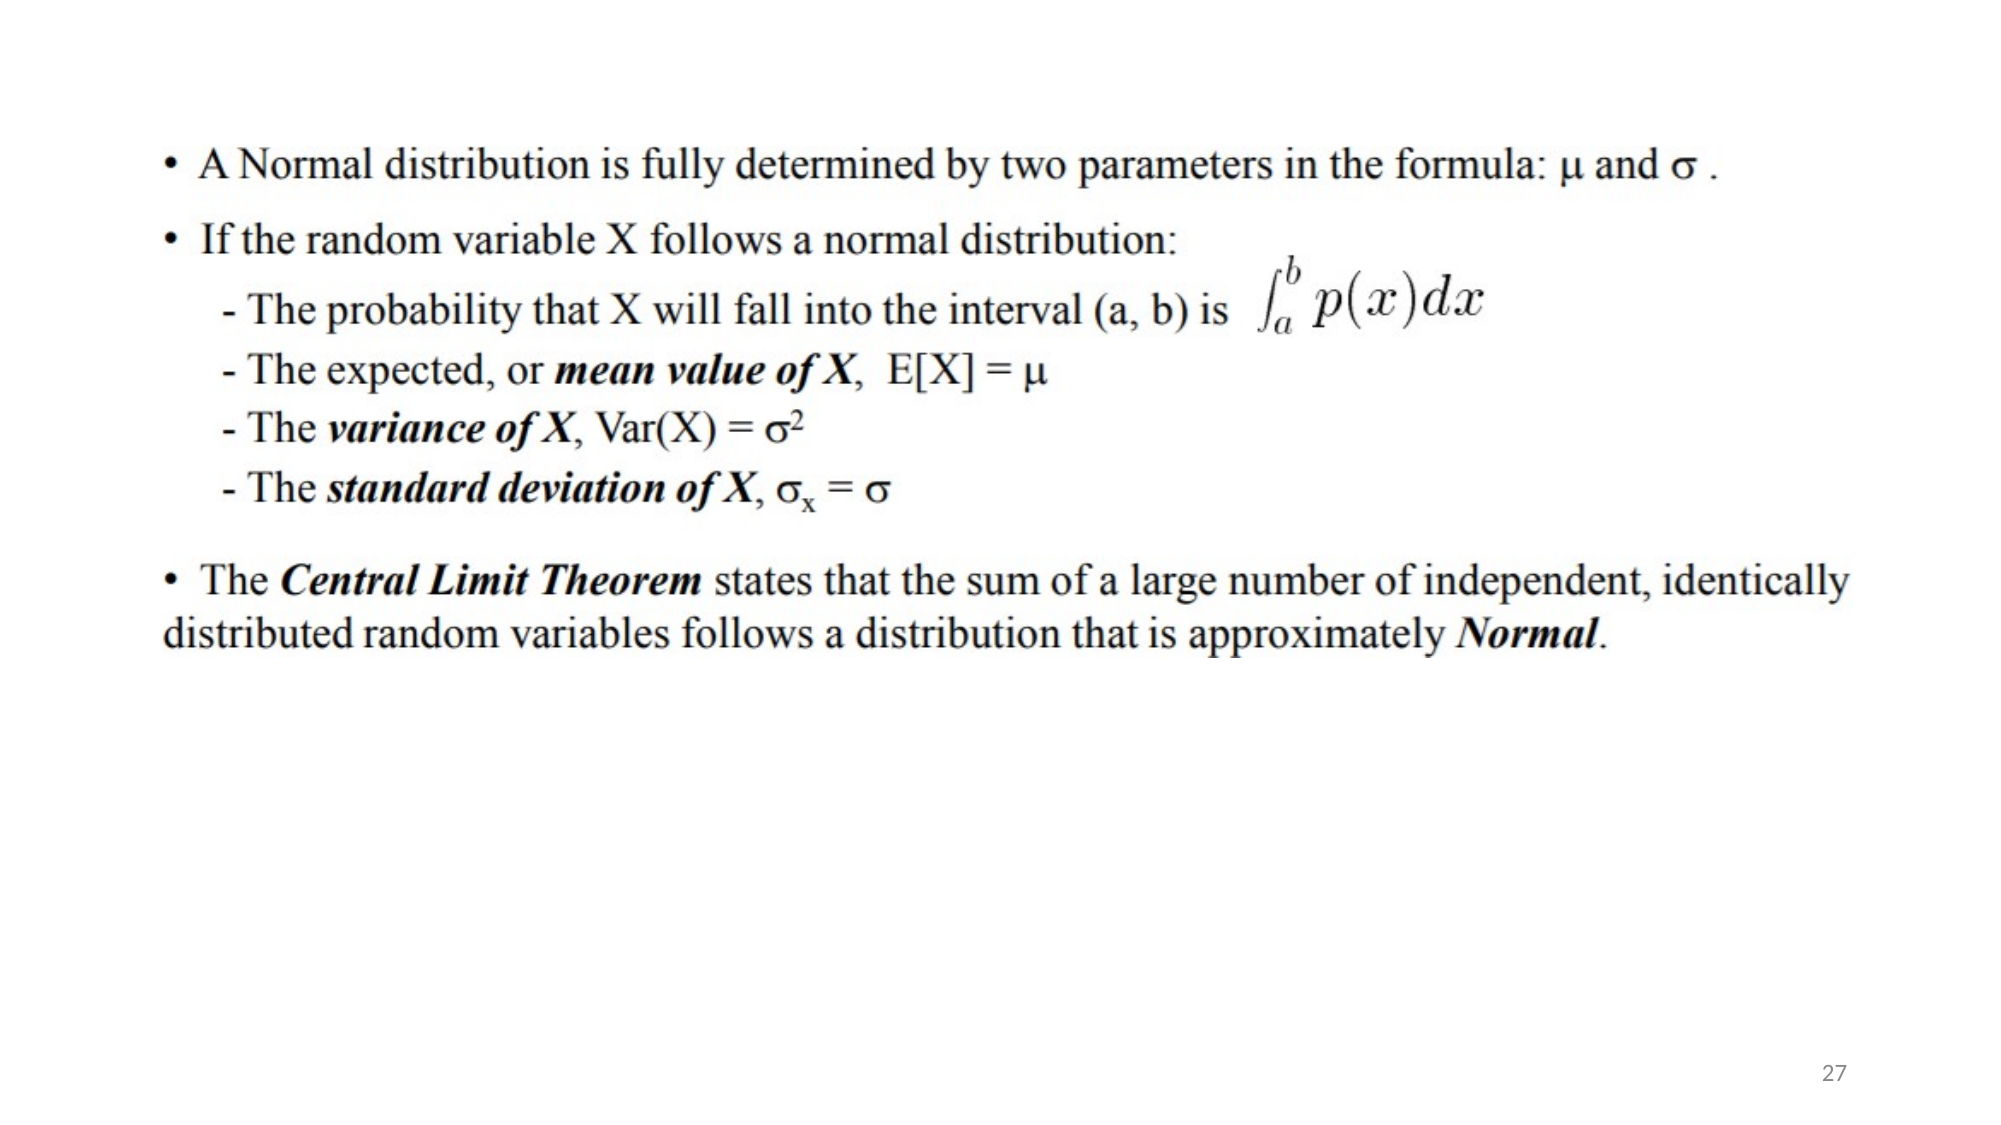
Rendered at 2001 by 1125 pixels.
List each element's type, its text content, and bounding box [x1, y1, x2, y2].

text_box [162, 146, 1853, 658]
slide_number 27 [1815, 1060, 1854, 1125]
